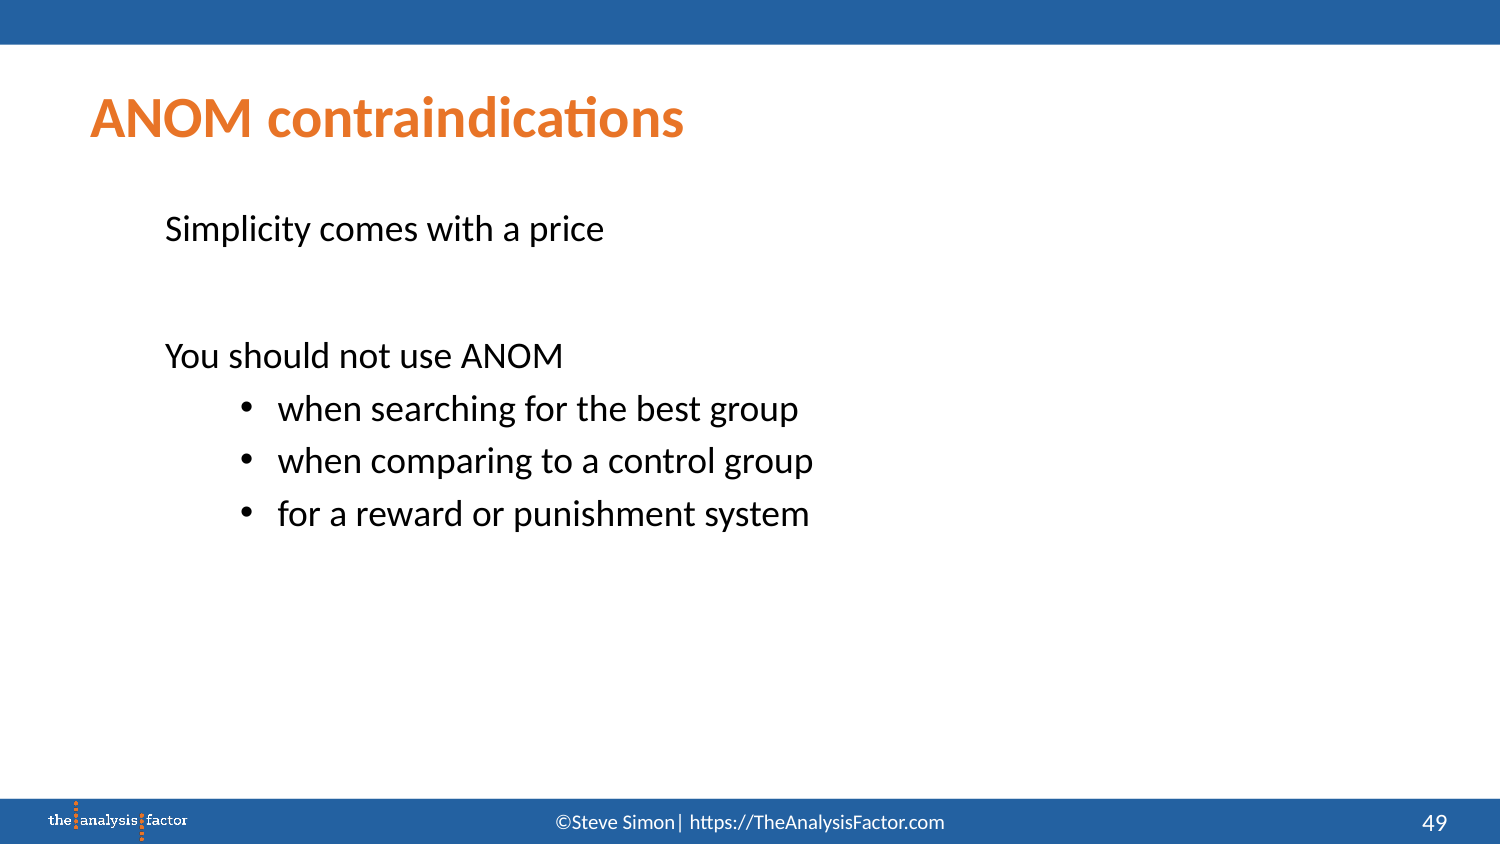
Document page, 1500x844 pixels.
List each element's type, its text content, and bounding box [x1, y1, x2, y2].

title ANOM contraindications [75, 43, 1425, 185]
picture [48, 801, 188, 842]
footer ©Steve Simon| https://TheAnalysisFactor.com [443, 800, 1057, 842]
slide_number 49 [1112, 798, 1463, 844]
list Simplicity comes with a price You should not use ANOM when searching for the best group when comparing to a control group for a reward or punishment system [75, 196, 1425, 797]
